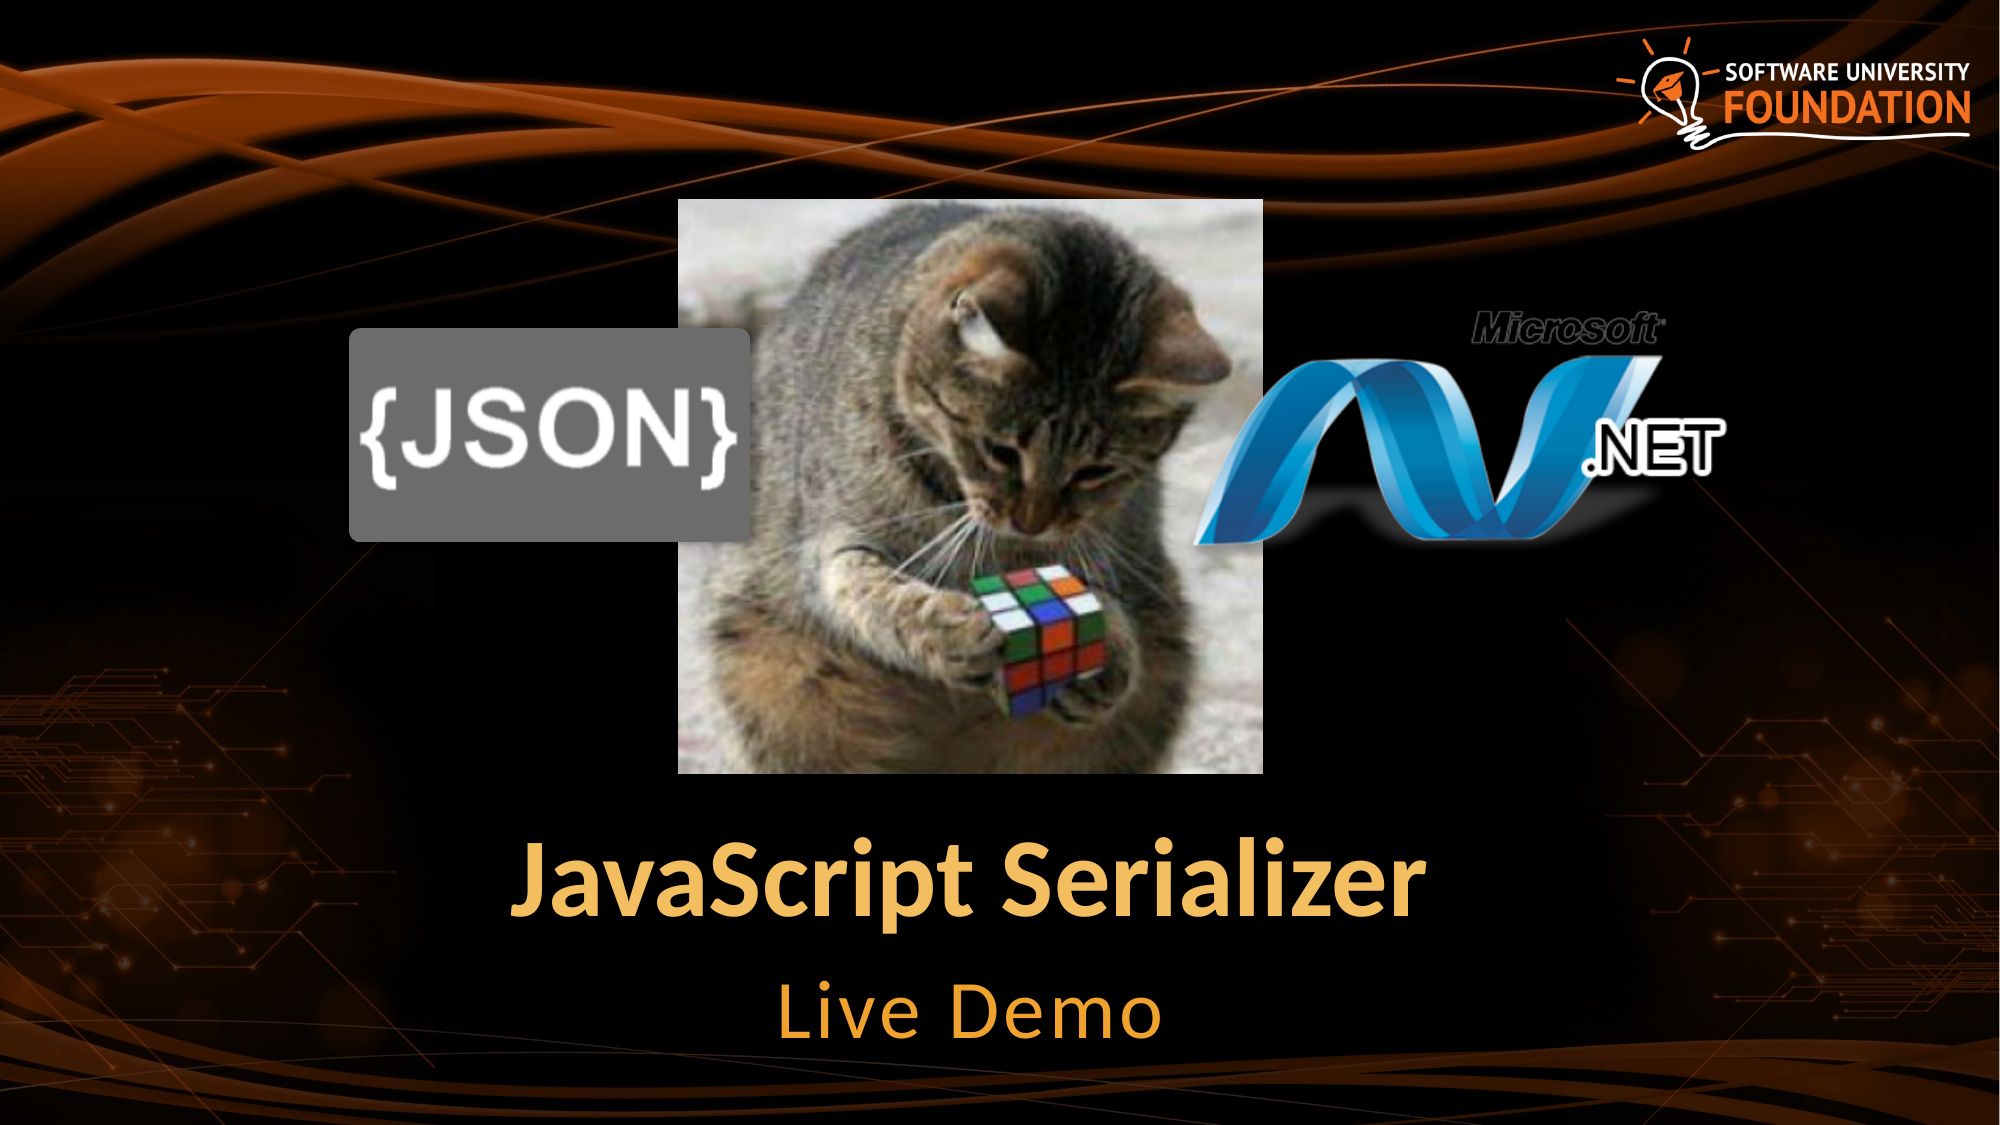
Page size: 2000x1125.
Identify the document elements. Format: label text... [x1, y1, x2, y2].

subtitle Live Demo [237, 944, 1704, 1062]
title JavaScript Serializer [237, 812, 1704, 944]
picture [0, 0, 2000, 1125]
